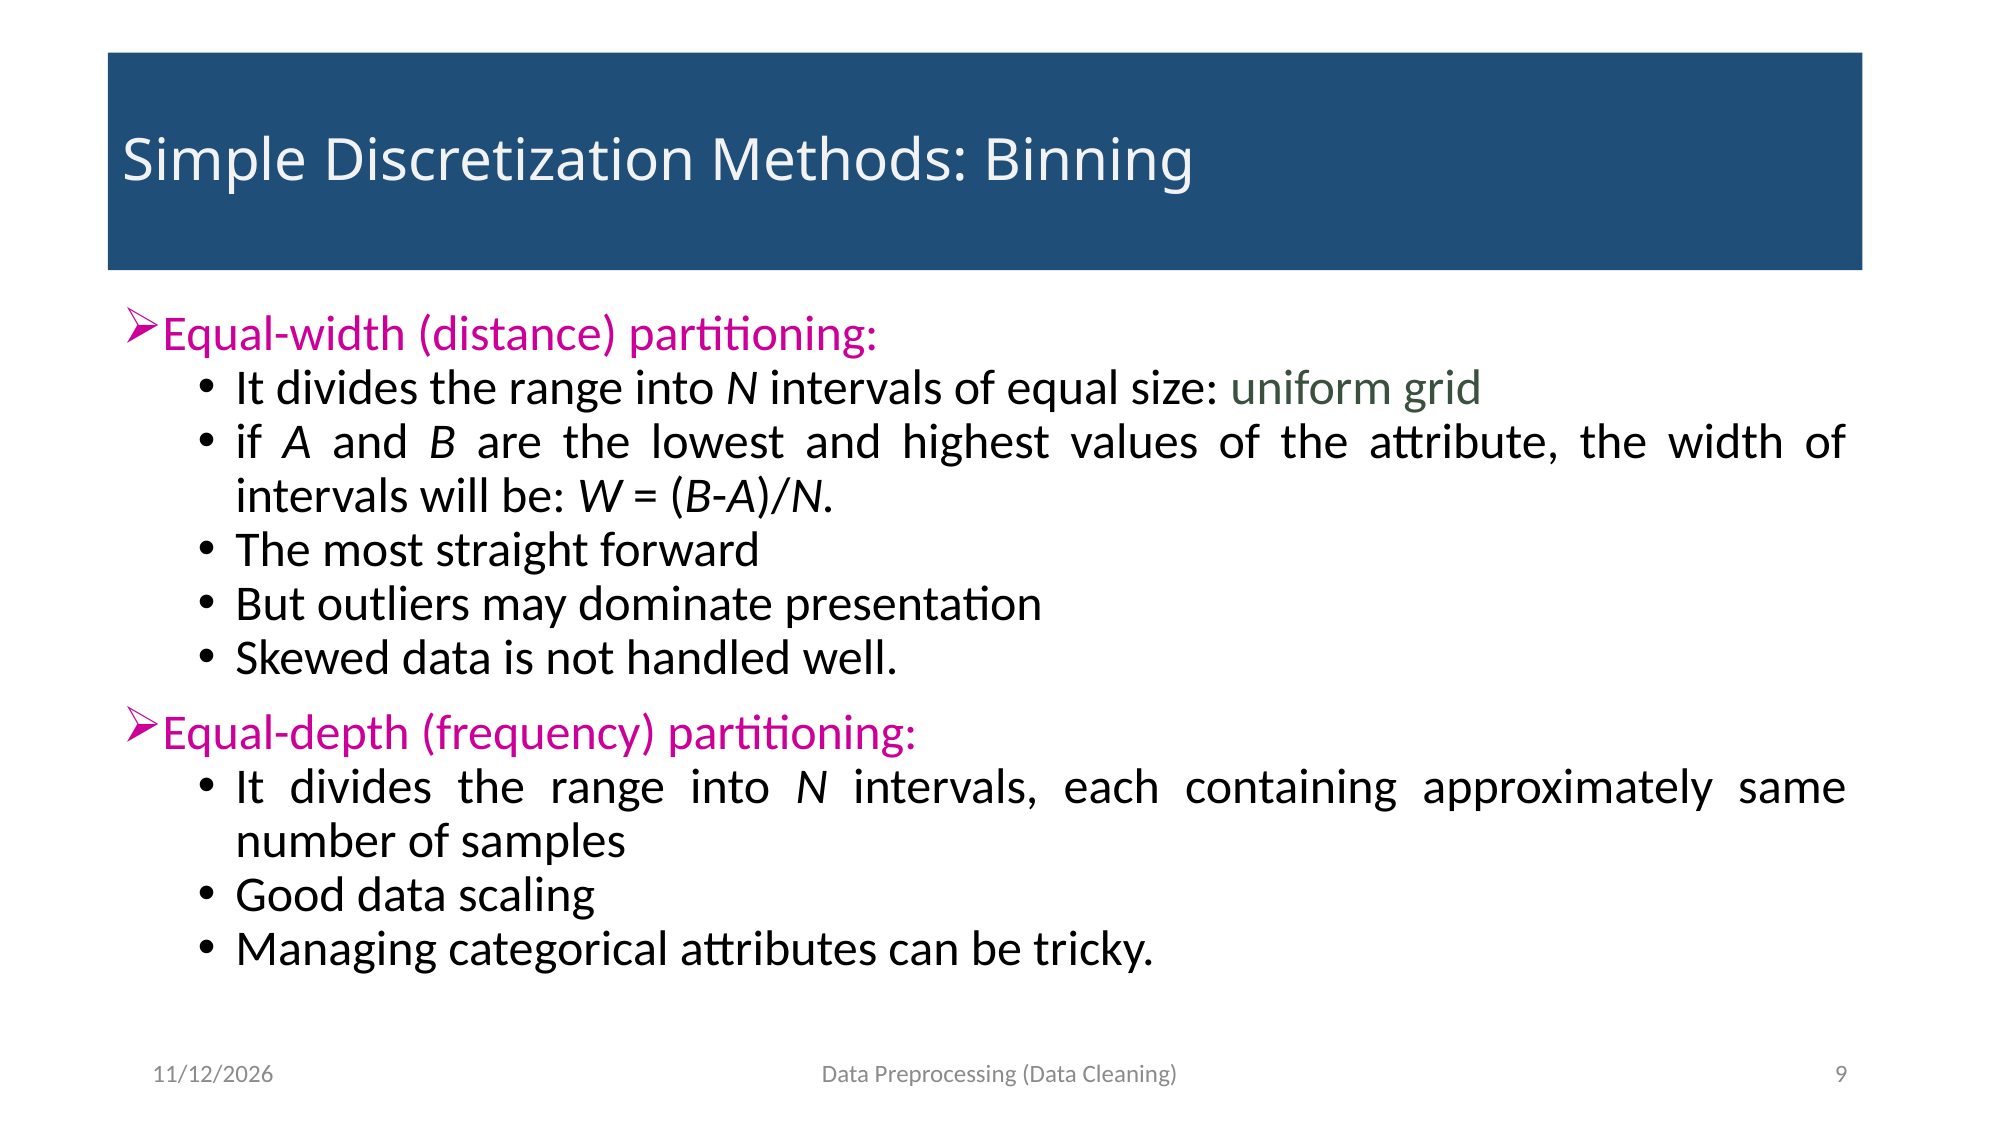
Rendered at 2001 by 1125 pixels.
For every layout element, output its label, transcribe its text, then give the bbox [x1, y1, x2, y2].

title Simple Discretization Methods: Binning [107, 52, 1863, 271]
slide_number 9 [1412, 1042, 1863, 1103]
list Equal-width (distance) partitioning: It divides the range into N intervals of equal size: uniform grid if A and B are the lowest and highest values of the attribute, the width of intervals will be: W = (B-A)/N. The most straight forward But outliers may dominate presentation Skewed data is not handled well. Equal-depth (frequency) partitioning: It divides the range into N intervals, each containing approximately same number of samples Good data scaling Managing categorical attributes can be tricky. [107, 299, 1863, 1014]
footer Data Preprocessing (Data Cleaning) [662, 1042, 1338, 1103]
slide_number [137, 1042, 588, 1103]
